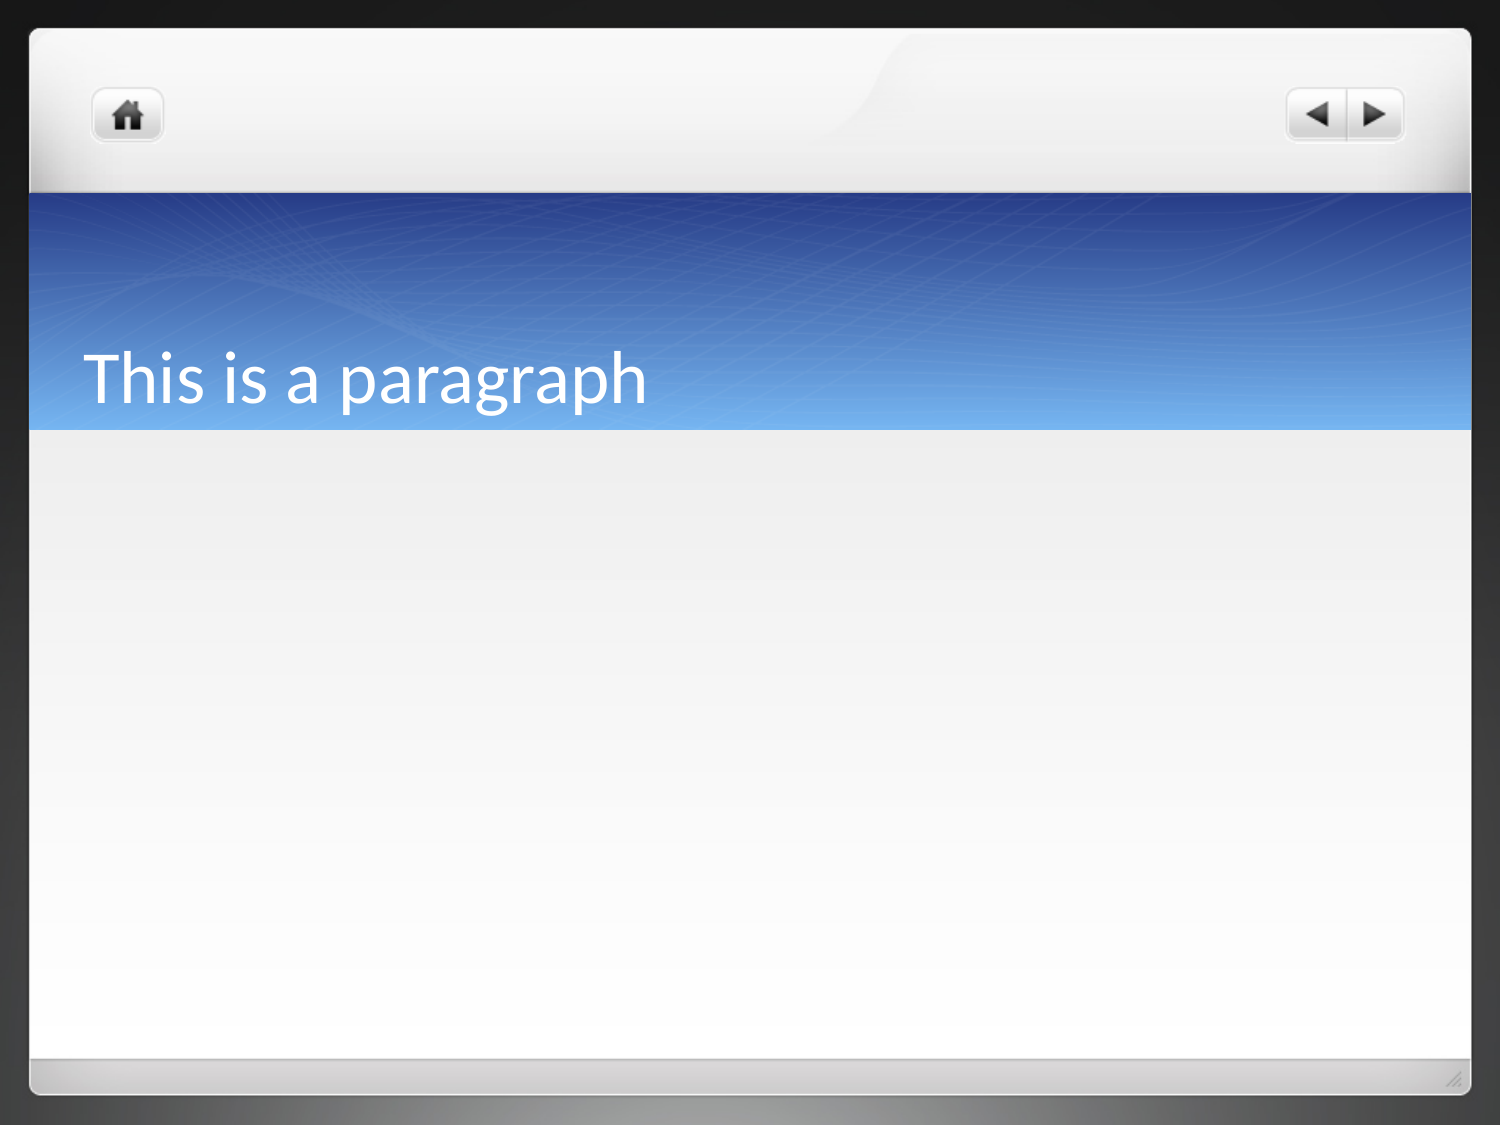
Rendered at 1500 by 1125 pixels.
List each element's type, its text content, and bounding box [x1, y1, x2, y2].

title This is a paragraph [68, 238, 1432, 427]
picture [0, 0, 1500, 1125]
